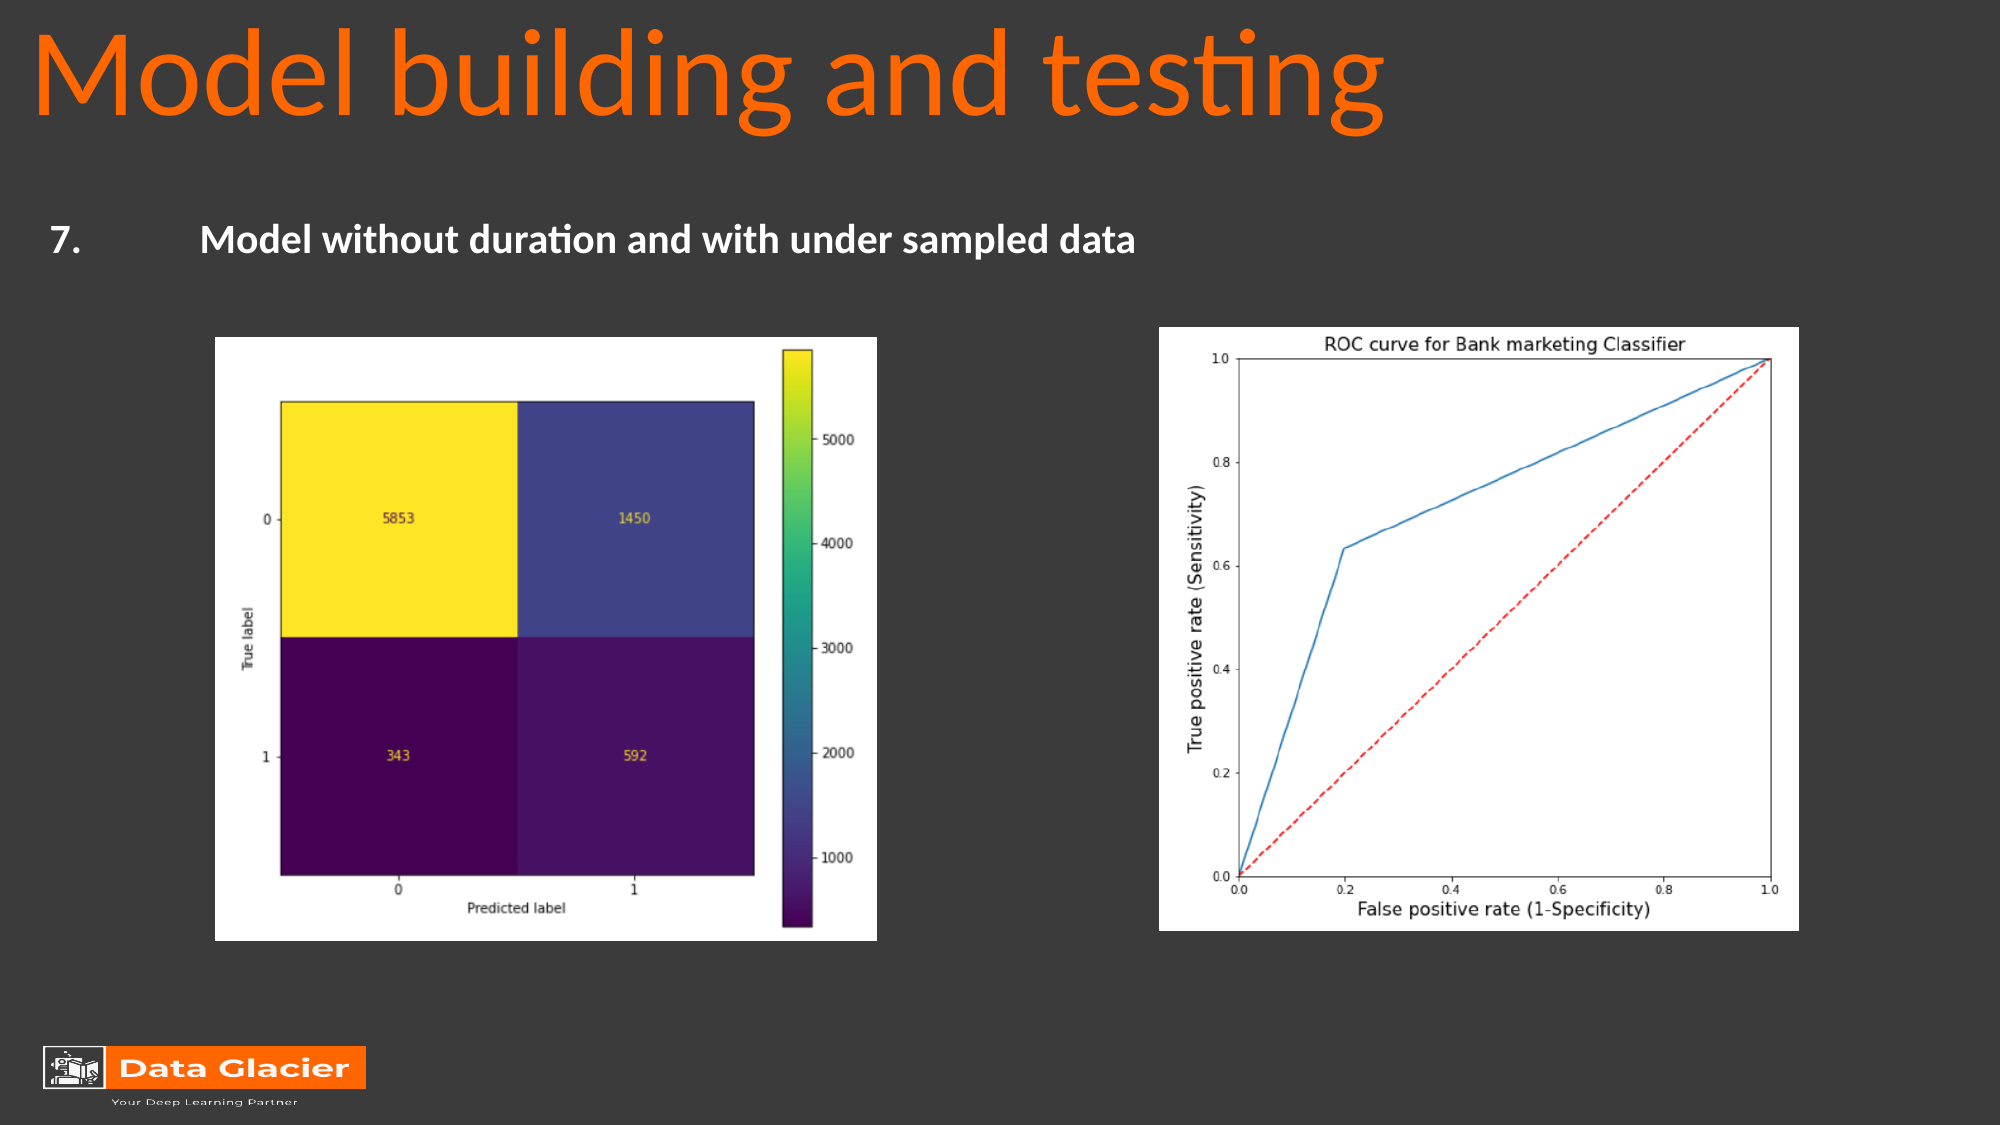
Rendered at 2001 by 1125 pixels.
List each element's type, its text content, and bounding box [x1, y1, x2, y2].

picture [215, 337, 877, 941]
picture [1158, 326, 1799, 931]
text_box 7. Model without duration and with under sampled data [34, 169, 1980, 470]
text_box Model building and testing [14, 0, 2000, 148]
picture [39, 962, 369, 1125]
